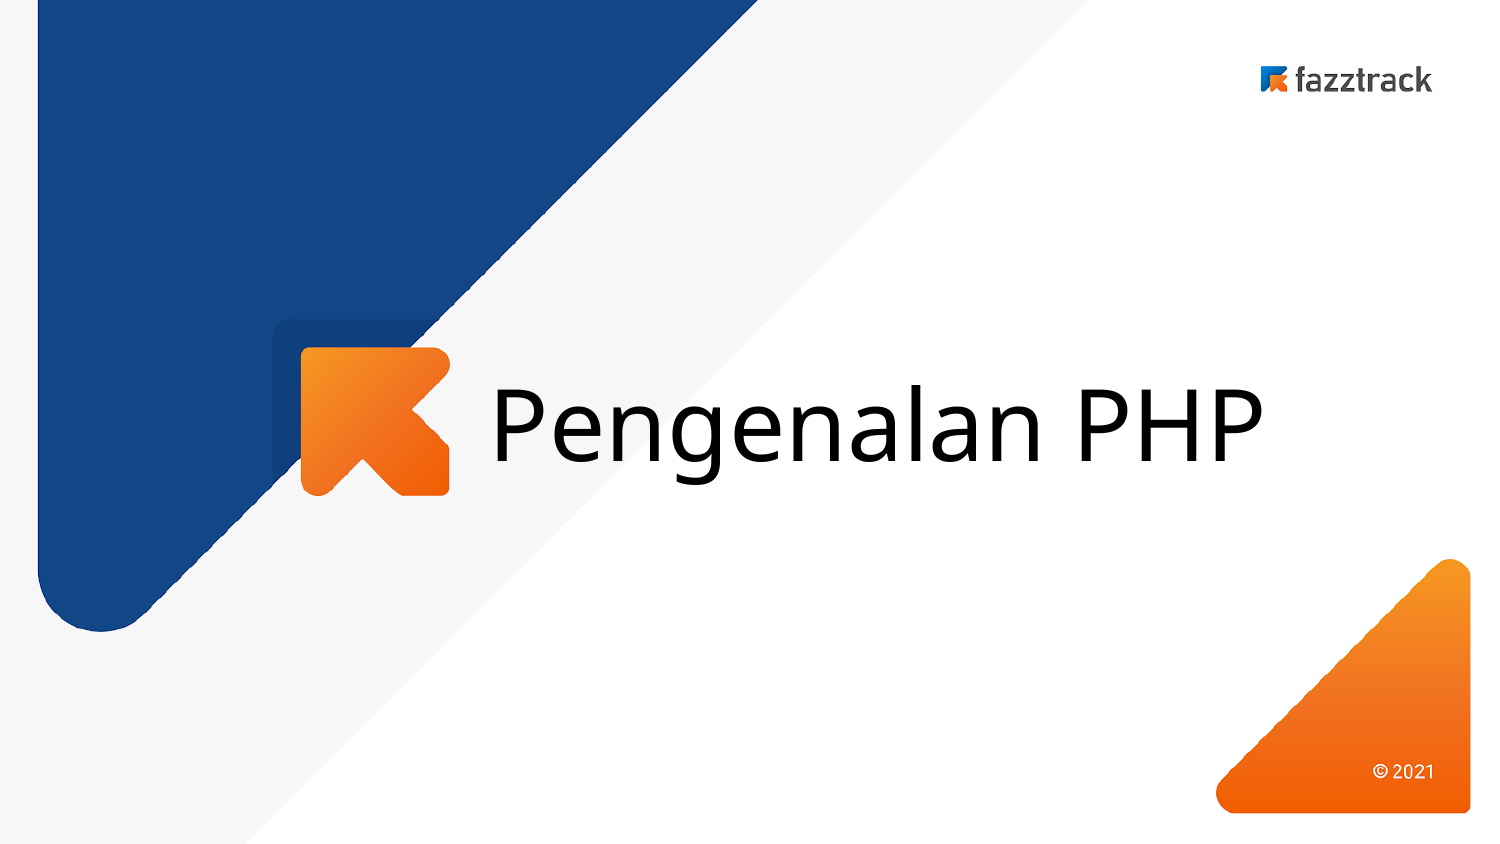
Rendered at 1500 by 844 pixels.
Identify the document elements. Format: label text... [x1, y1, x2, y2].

picture [0, 0, 1500, 844]
title Pengenalan PHP [473, 346, 1445, 497]
